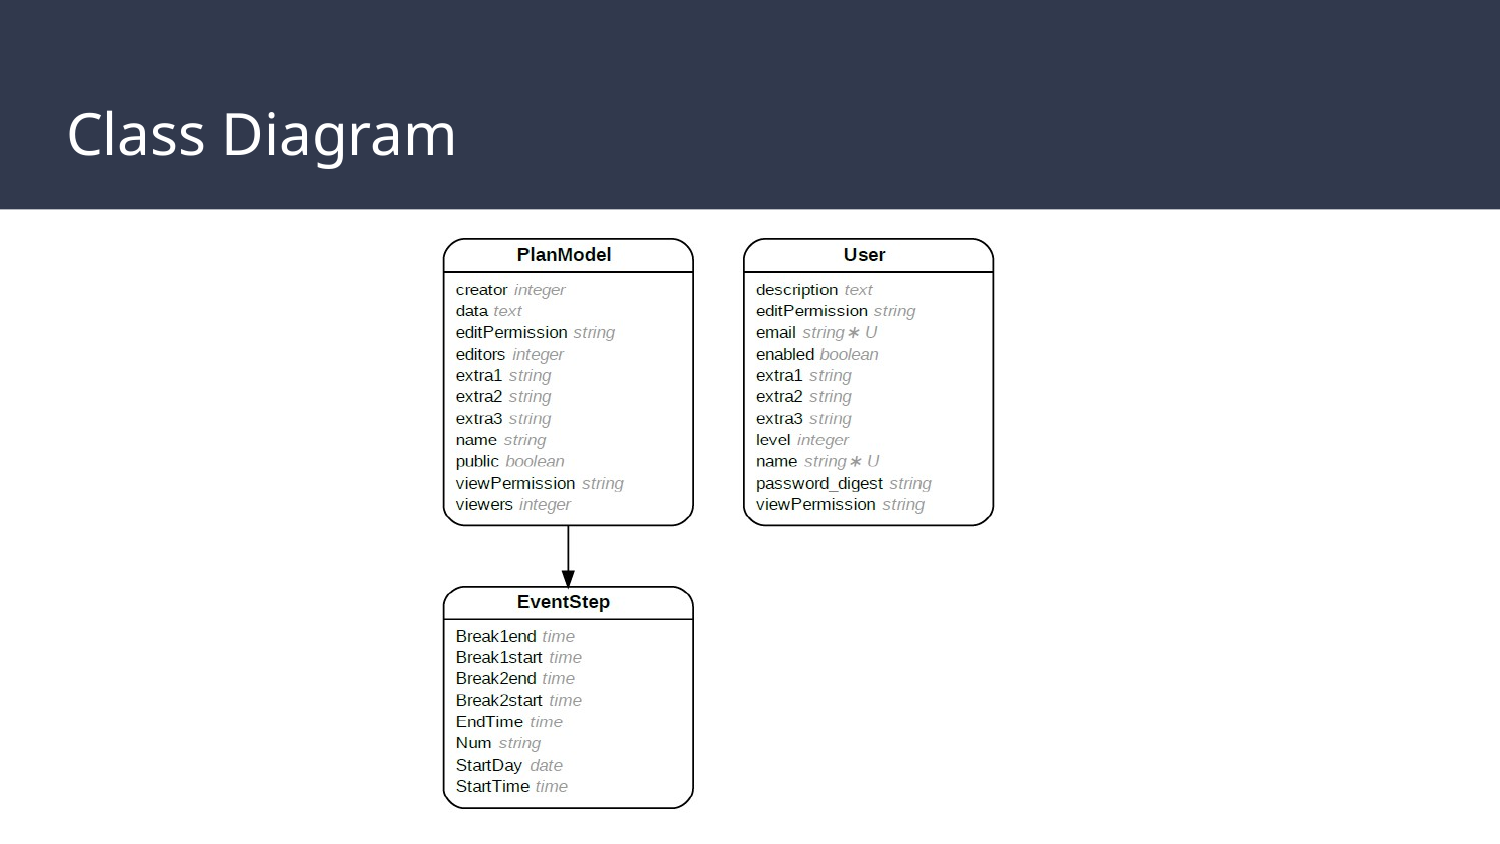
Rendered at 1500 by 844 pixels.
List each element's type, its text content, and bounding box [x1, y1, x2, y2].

picture [432, 212, 1018, 823]
title Class Diagram [51, 82, 1449, 185]
